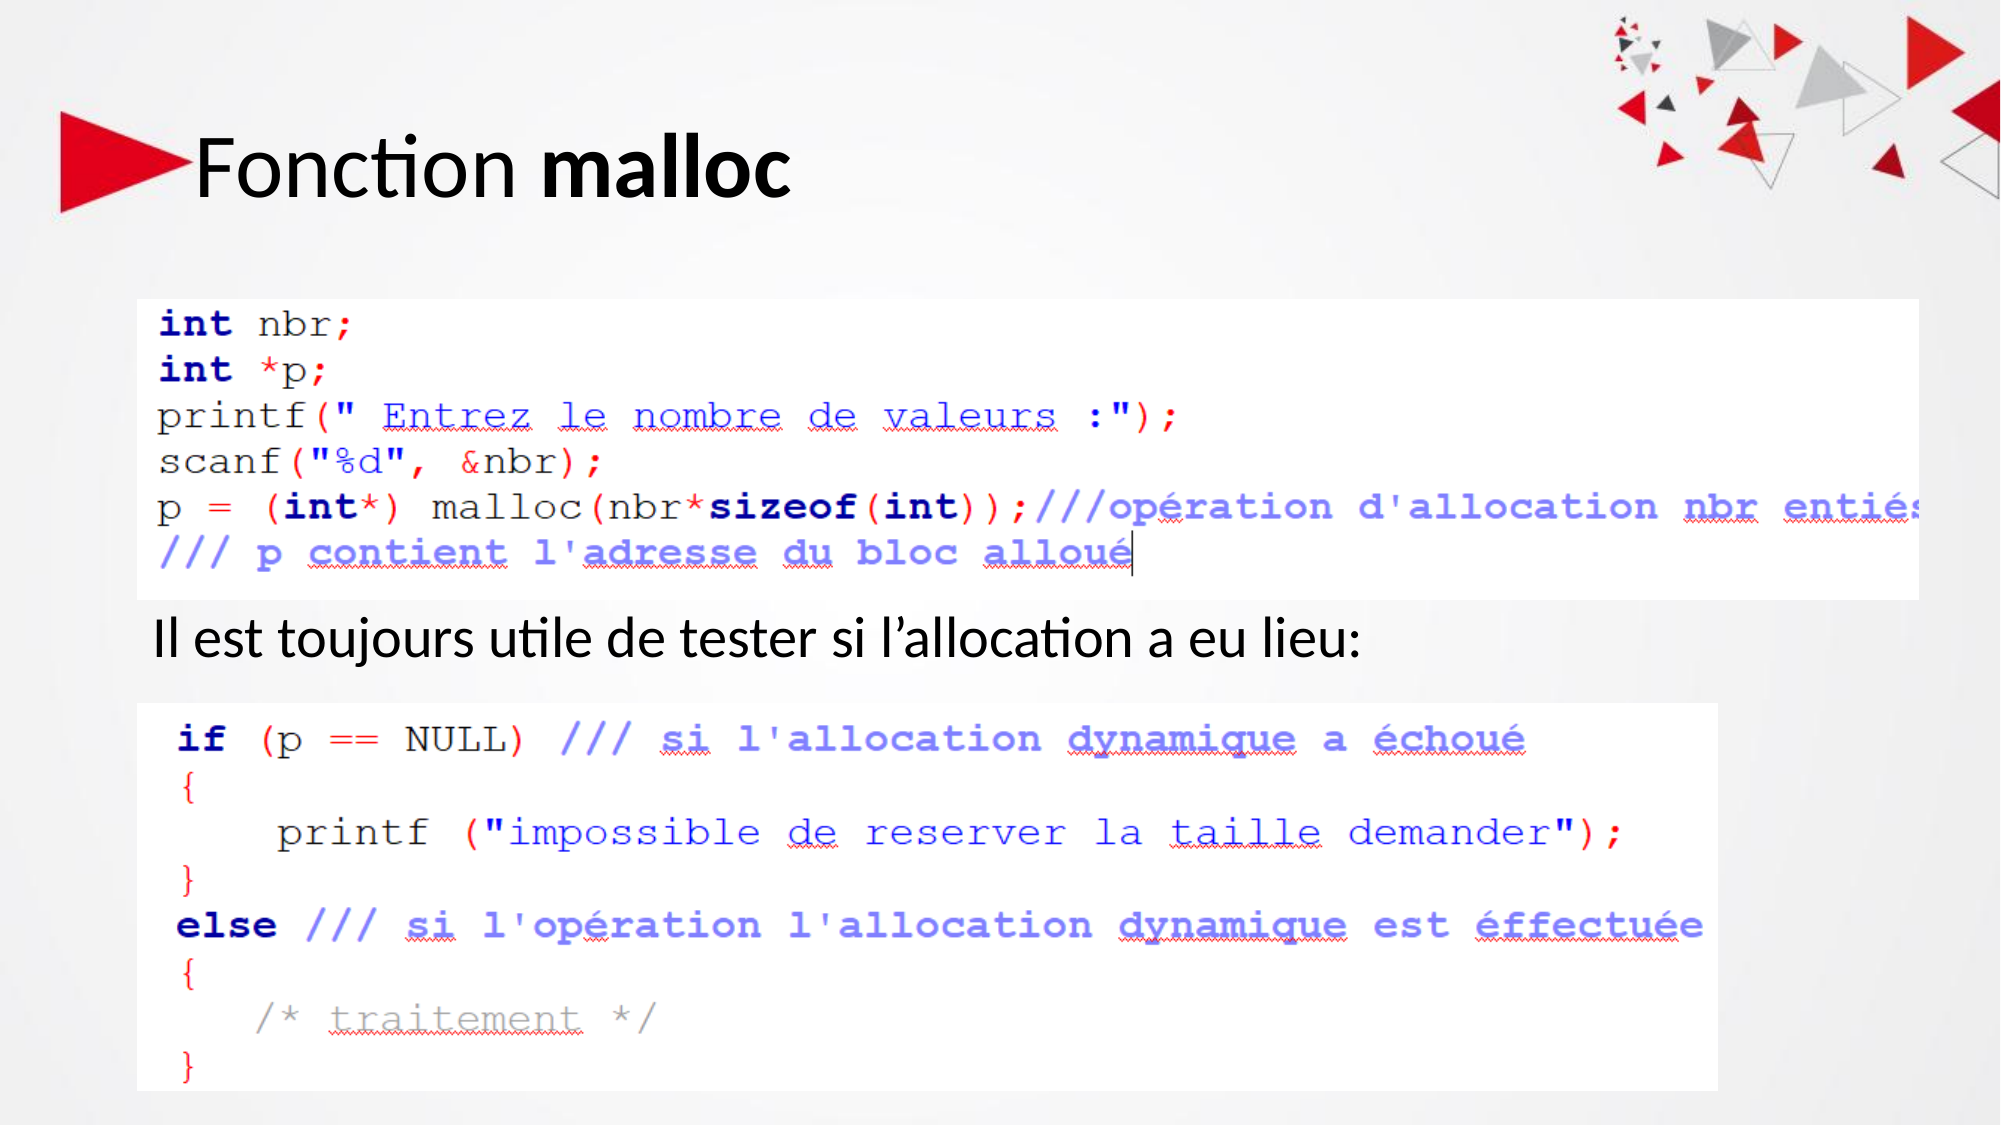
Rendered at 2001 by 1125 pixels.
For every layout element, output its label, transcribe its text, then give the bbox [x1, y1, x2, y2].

list Il est toujours utile de tester si l’allocation a eu lieu: [137, 609, 1580, 702]
picture [0, 0, 2001, 1125]
title Fonction malloc [137, 59, 1863, 277]
